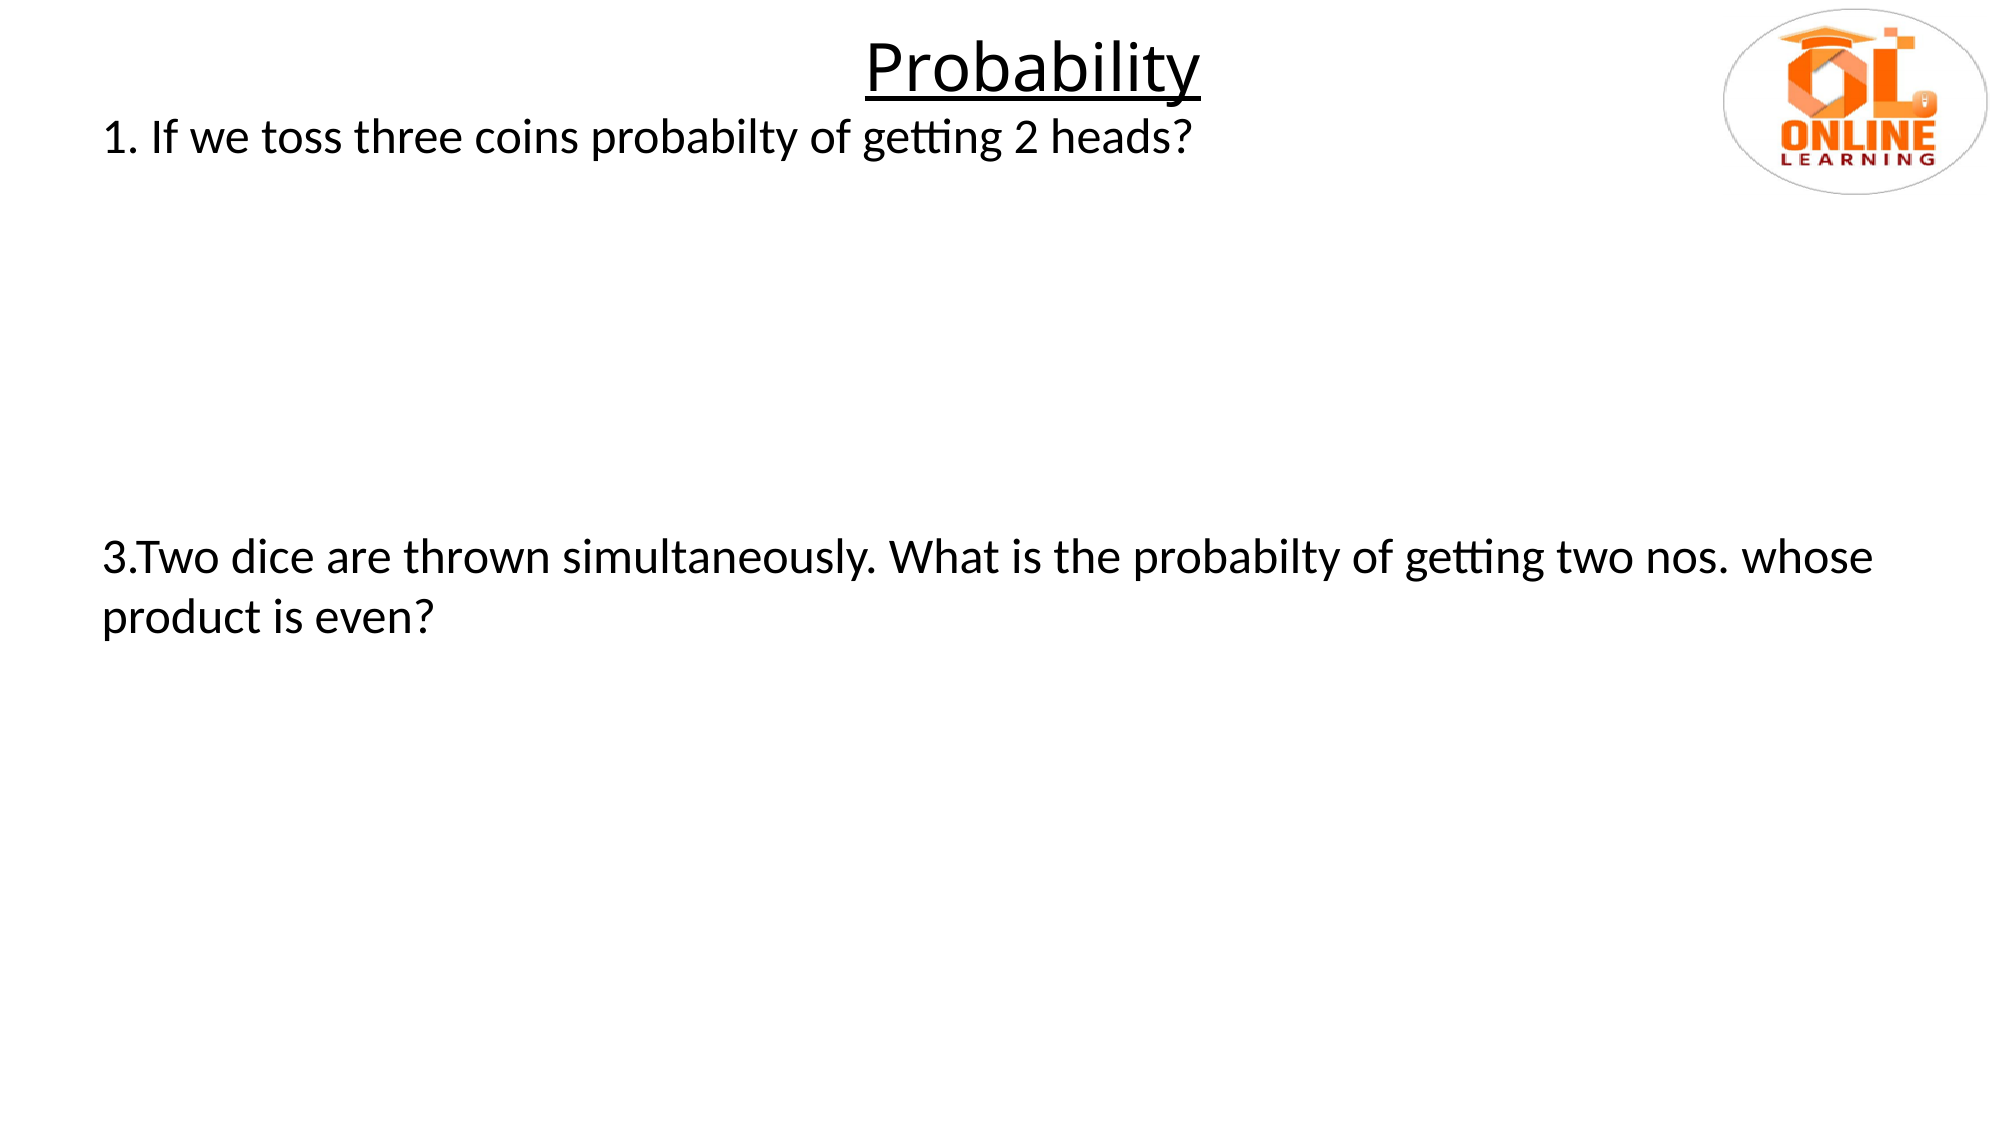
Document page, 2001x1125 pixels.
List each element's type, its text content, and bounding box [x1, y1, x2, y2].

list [1712, 0, 2000, 201]
title Probability [203, 22, 1712, 96]
text_box 1. If we toss three coins probabilty of getting 2 heads? 3.Two dice are thrown simultaneously. What is the probabilty of getting two nos. whose product is even? [86, 96, 1975, 772]
